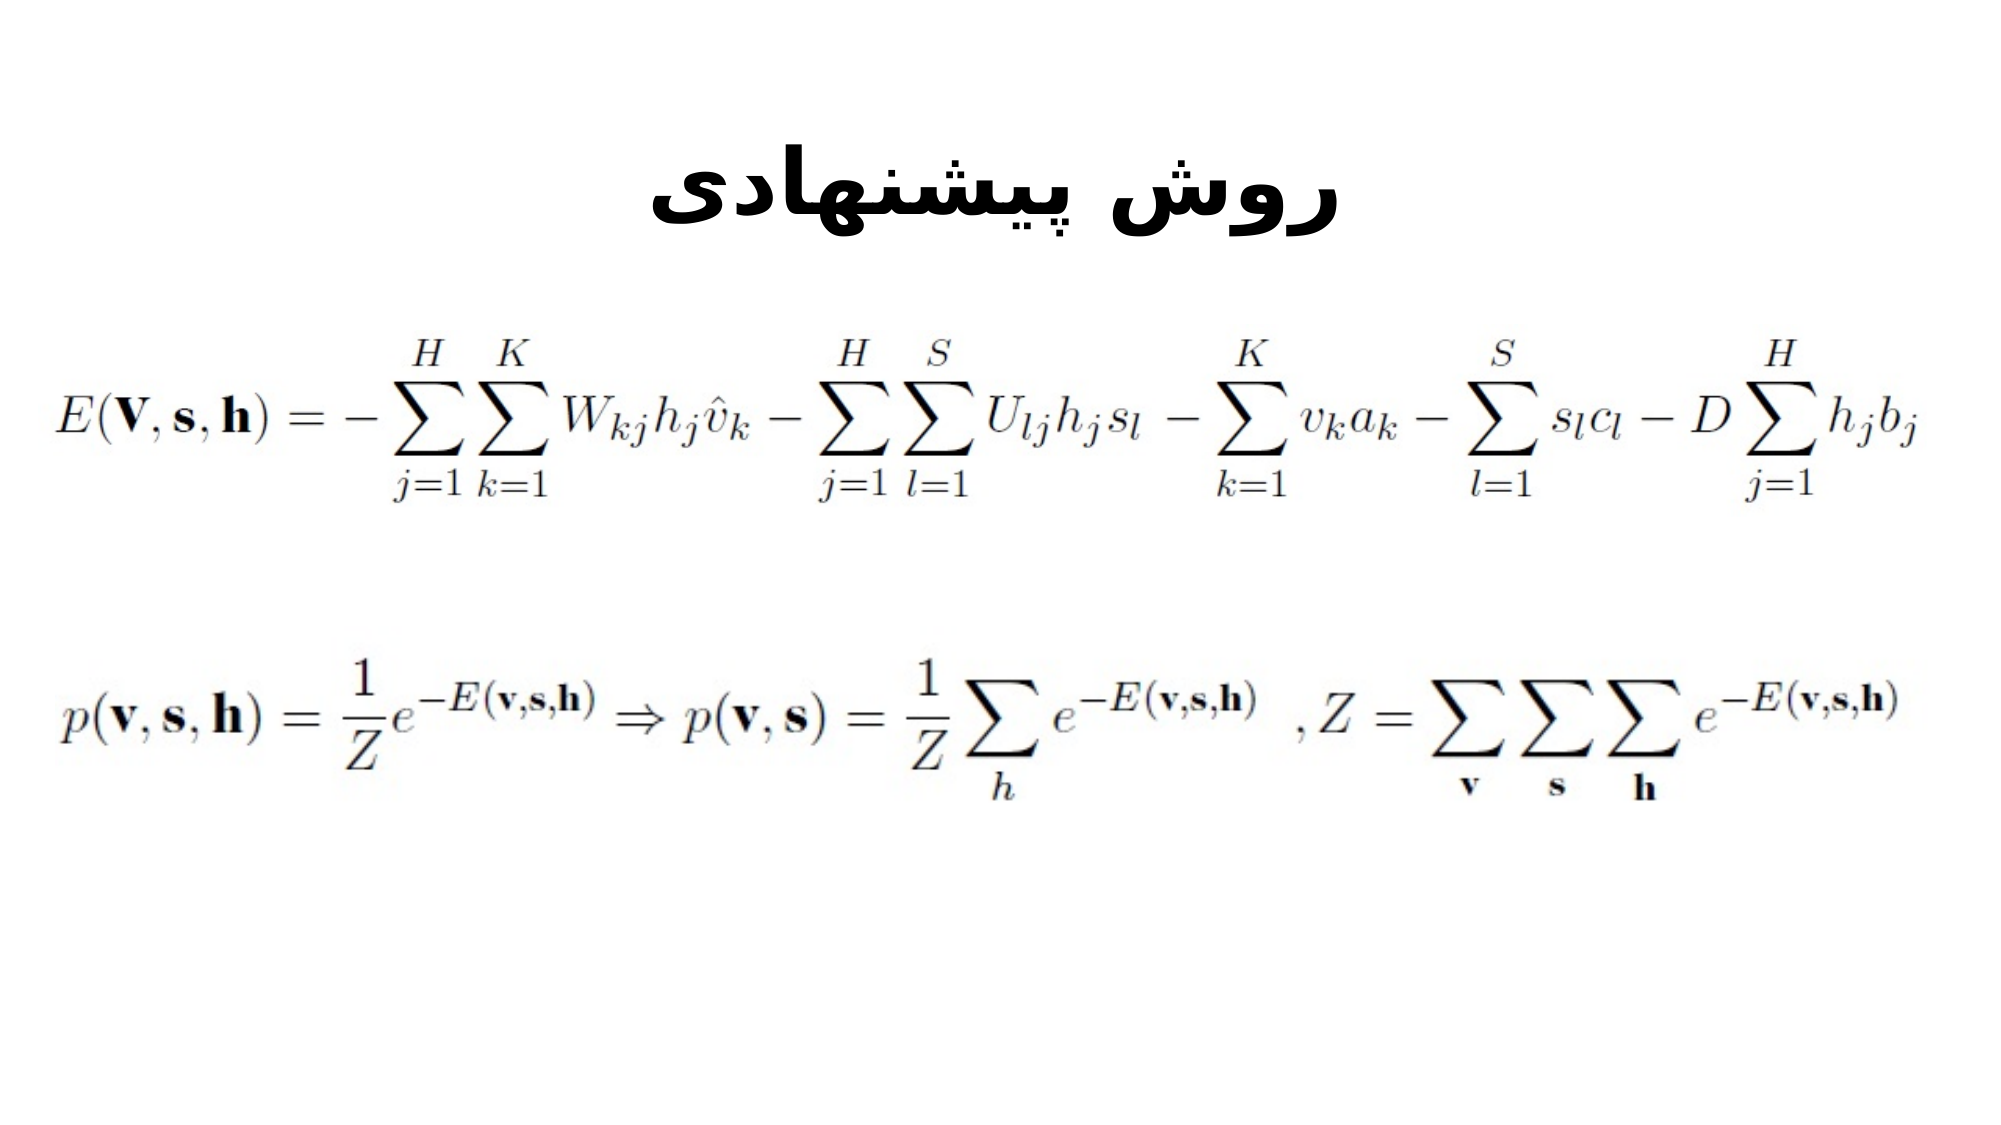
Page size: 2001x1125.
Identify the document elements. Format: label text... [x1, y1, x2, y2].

text_box روش پیشنهادی [632, 115, 1360, 241]
picture [38, 324, 1927, 517]
picture [55, 626, 1930, 829]
